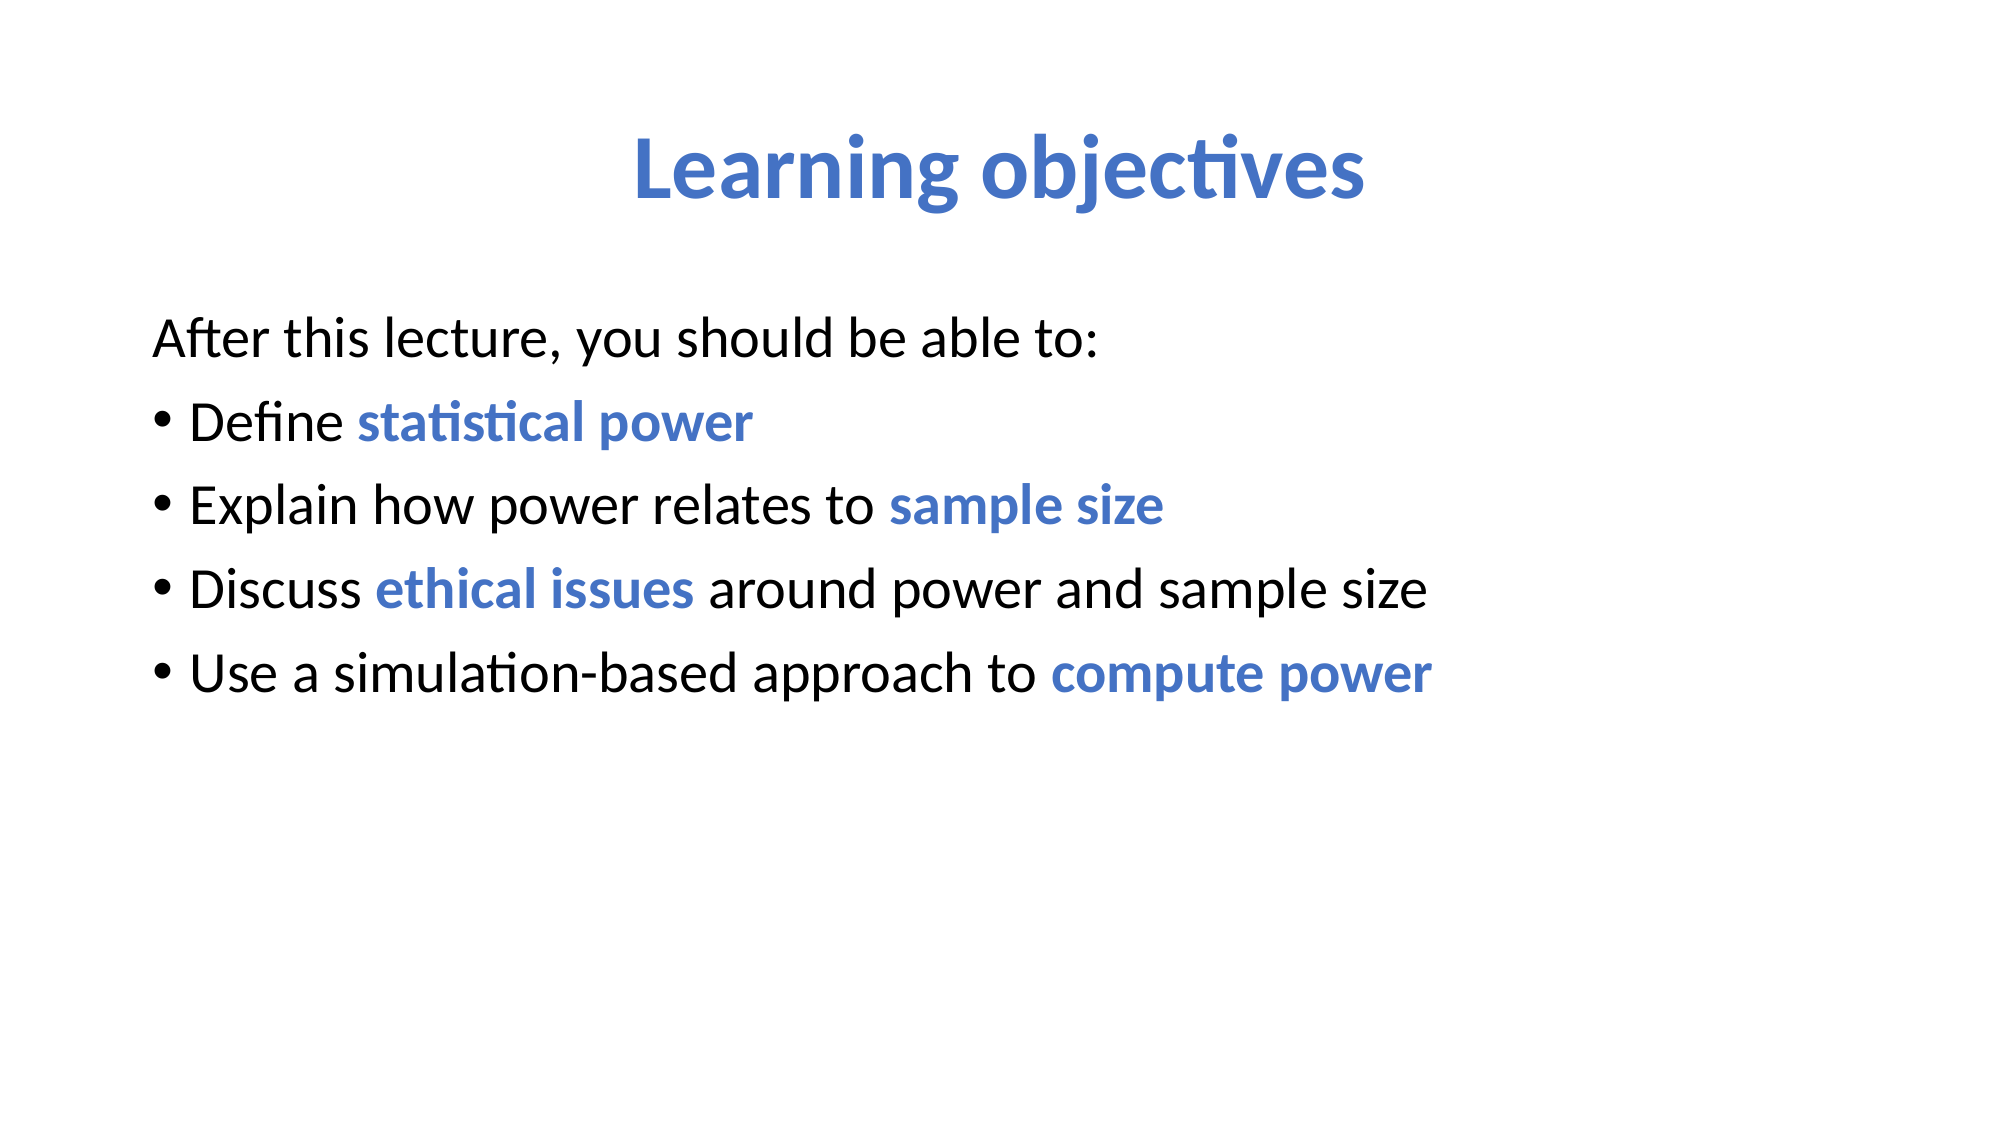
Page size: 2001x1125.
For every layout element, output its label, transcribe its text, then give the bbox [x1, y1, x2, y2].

list After this lecture, you should be able to: Define statistical power Explain how power relates to sample size Discuss ethical issues around power and sample size Use a simulation-based approach to compute power [137, 299, 1863, 1014]
title Learning objectives [137, 59, 1863, 278]
